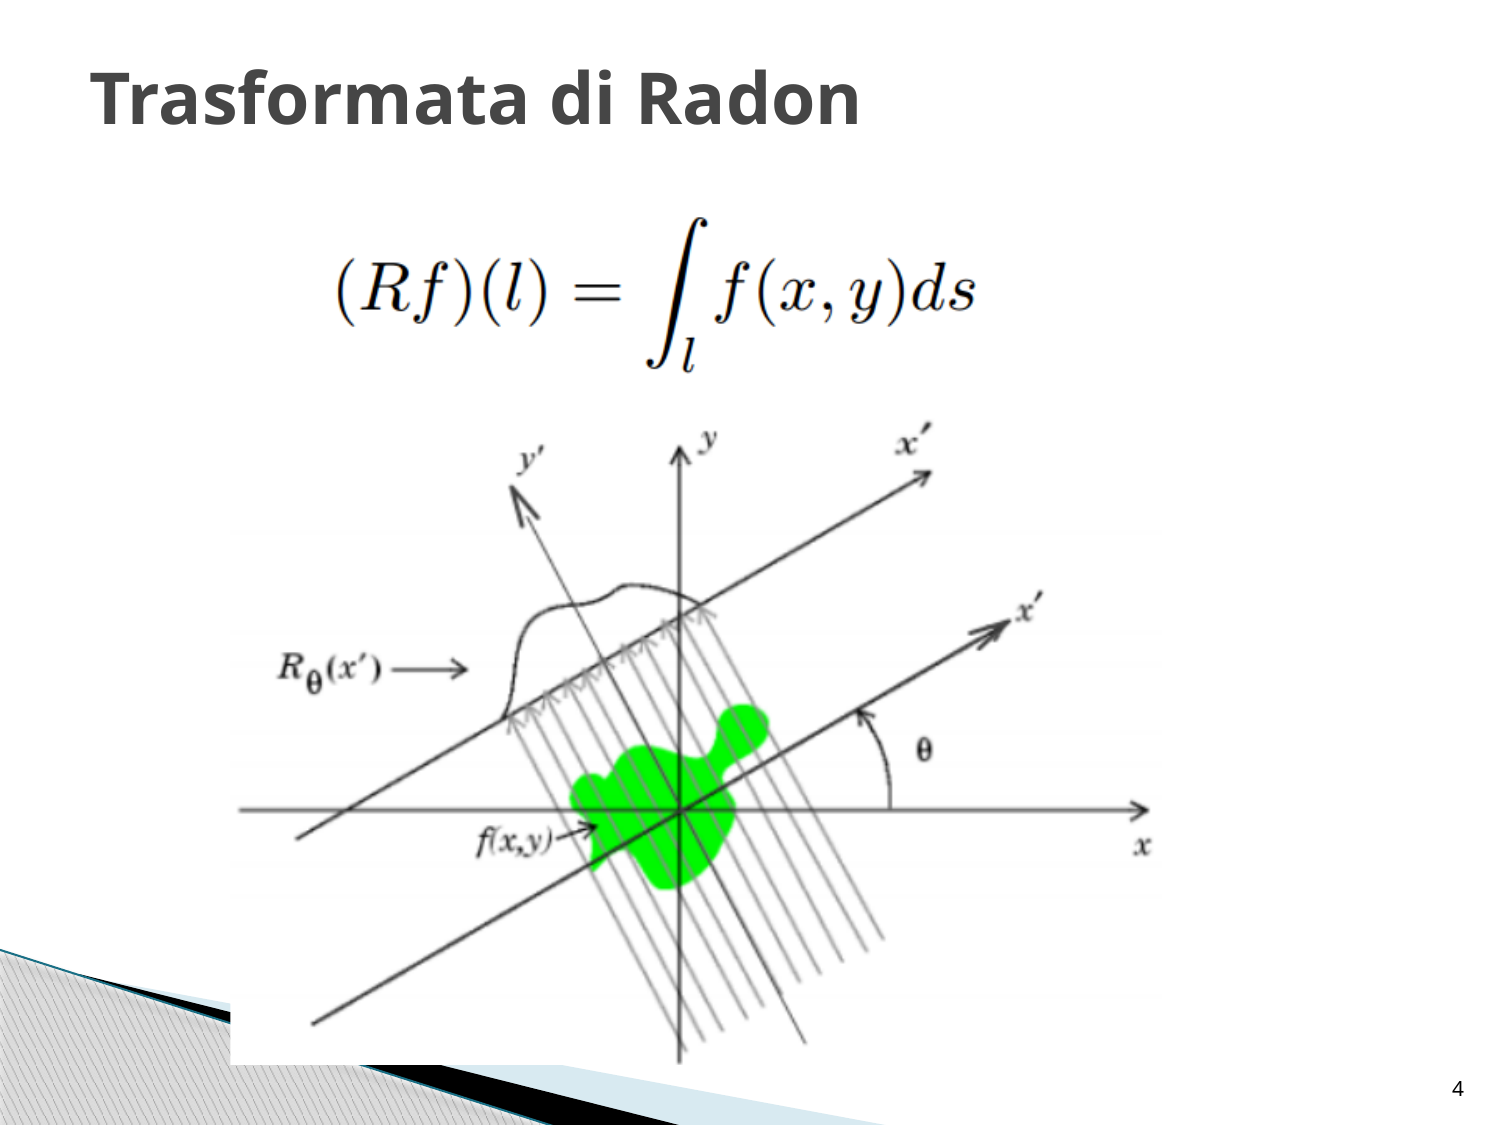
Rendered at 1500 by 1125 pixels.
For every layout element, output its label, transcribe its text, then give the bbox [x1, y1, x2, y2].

slide_number 4 [1418, 1051, 1479, 1112]
title Trasformata di Radon [75, 45, 1425, 233]
picture [229, 195, 1211, 1065]
